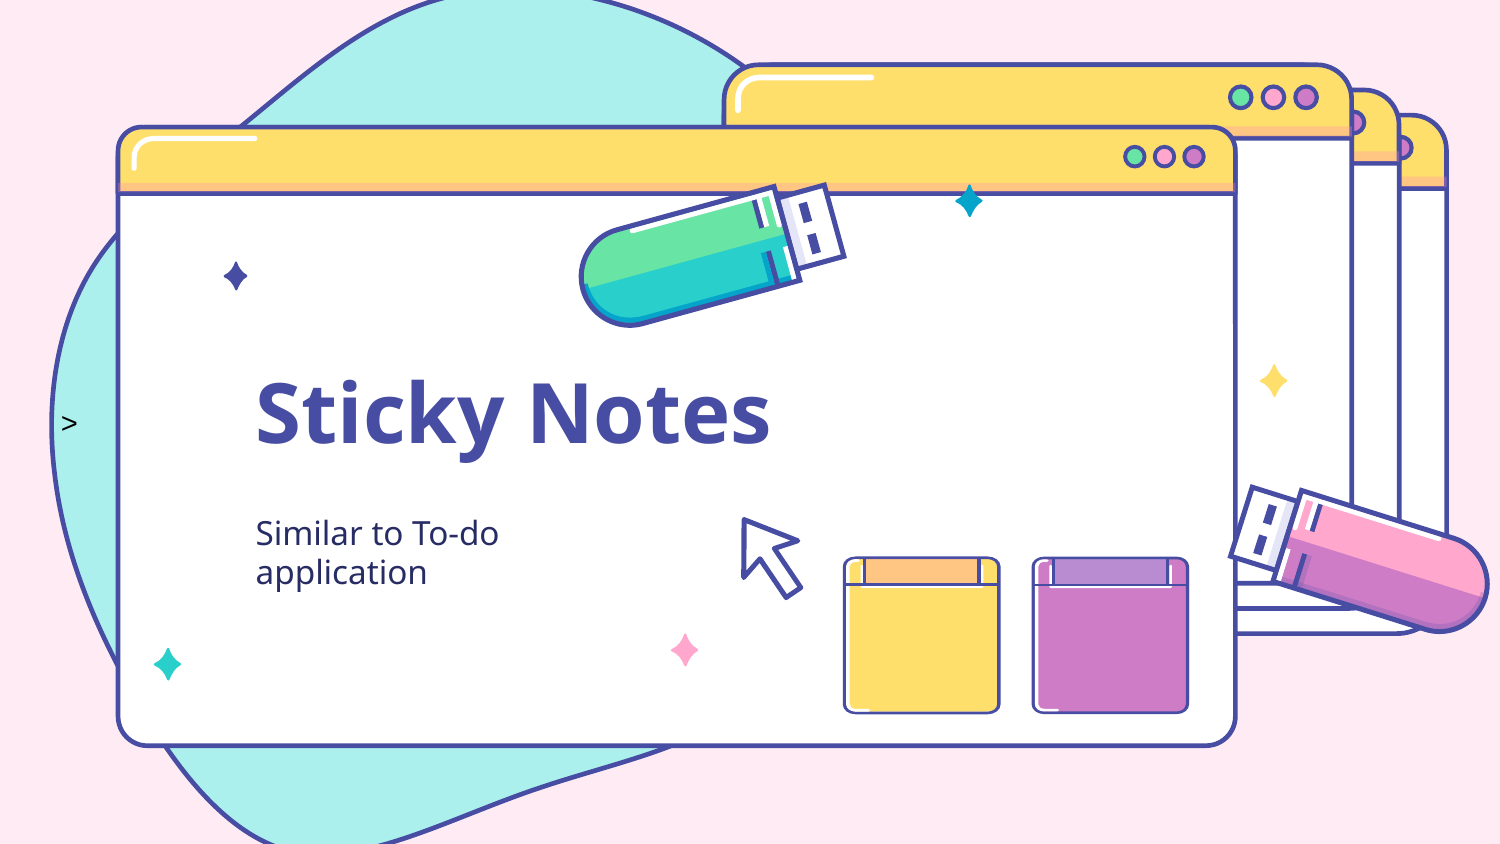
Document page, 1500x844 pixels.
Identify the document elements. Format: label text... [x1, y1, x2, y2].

title Sticky Notes [240, 341, 926, 480]
text_box [670, 633, 699, 667]
text_box [955, 184, 983, 218]
subtitle Similar to To-do application [240, 496, 688, 601]
text_box [1259, 364, 1288, 398]
text_box [153, 647, 182, 681]
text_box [740, 516, 804, 601]
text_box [613, 122, 814, 380]
text_box [223, 261, 248, 291]
